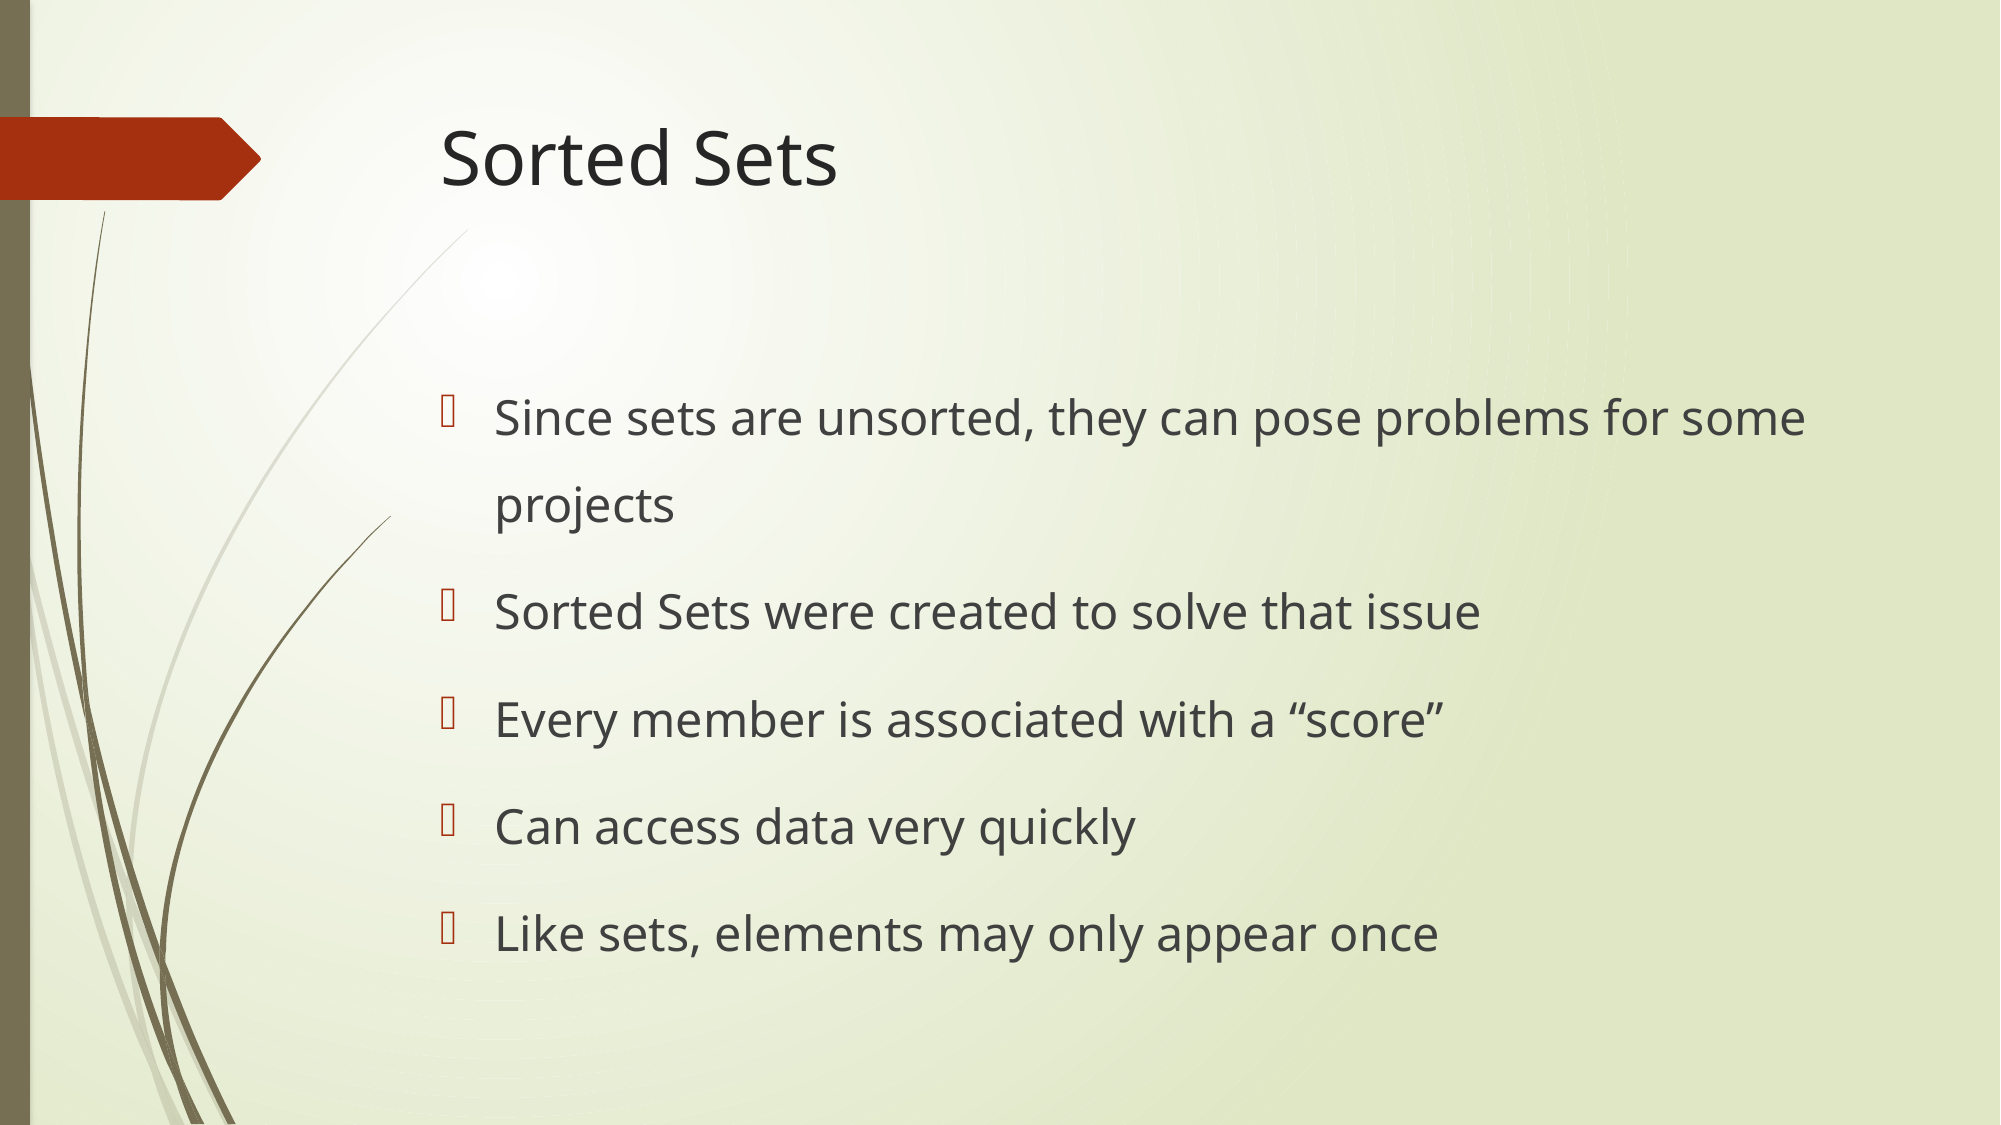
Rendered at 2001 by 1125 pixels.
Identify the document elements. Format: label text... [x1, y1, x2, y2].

list Since sets are unsorted, they can pose problems for some projects Sorted Sets were created to solve that issue Every member is associated with a “score” Can access data very quickly Like sets, elements may only appear once [424, 350, 1888, 970]
title Sorted Sets [425, 102, 1888, 313]
